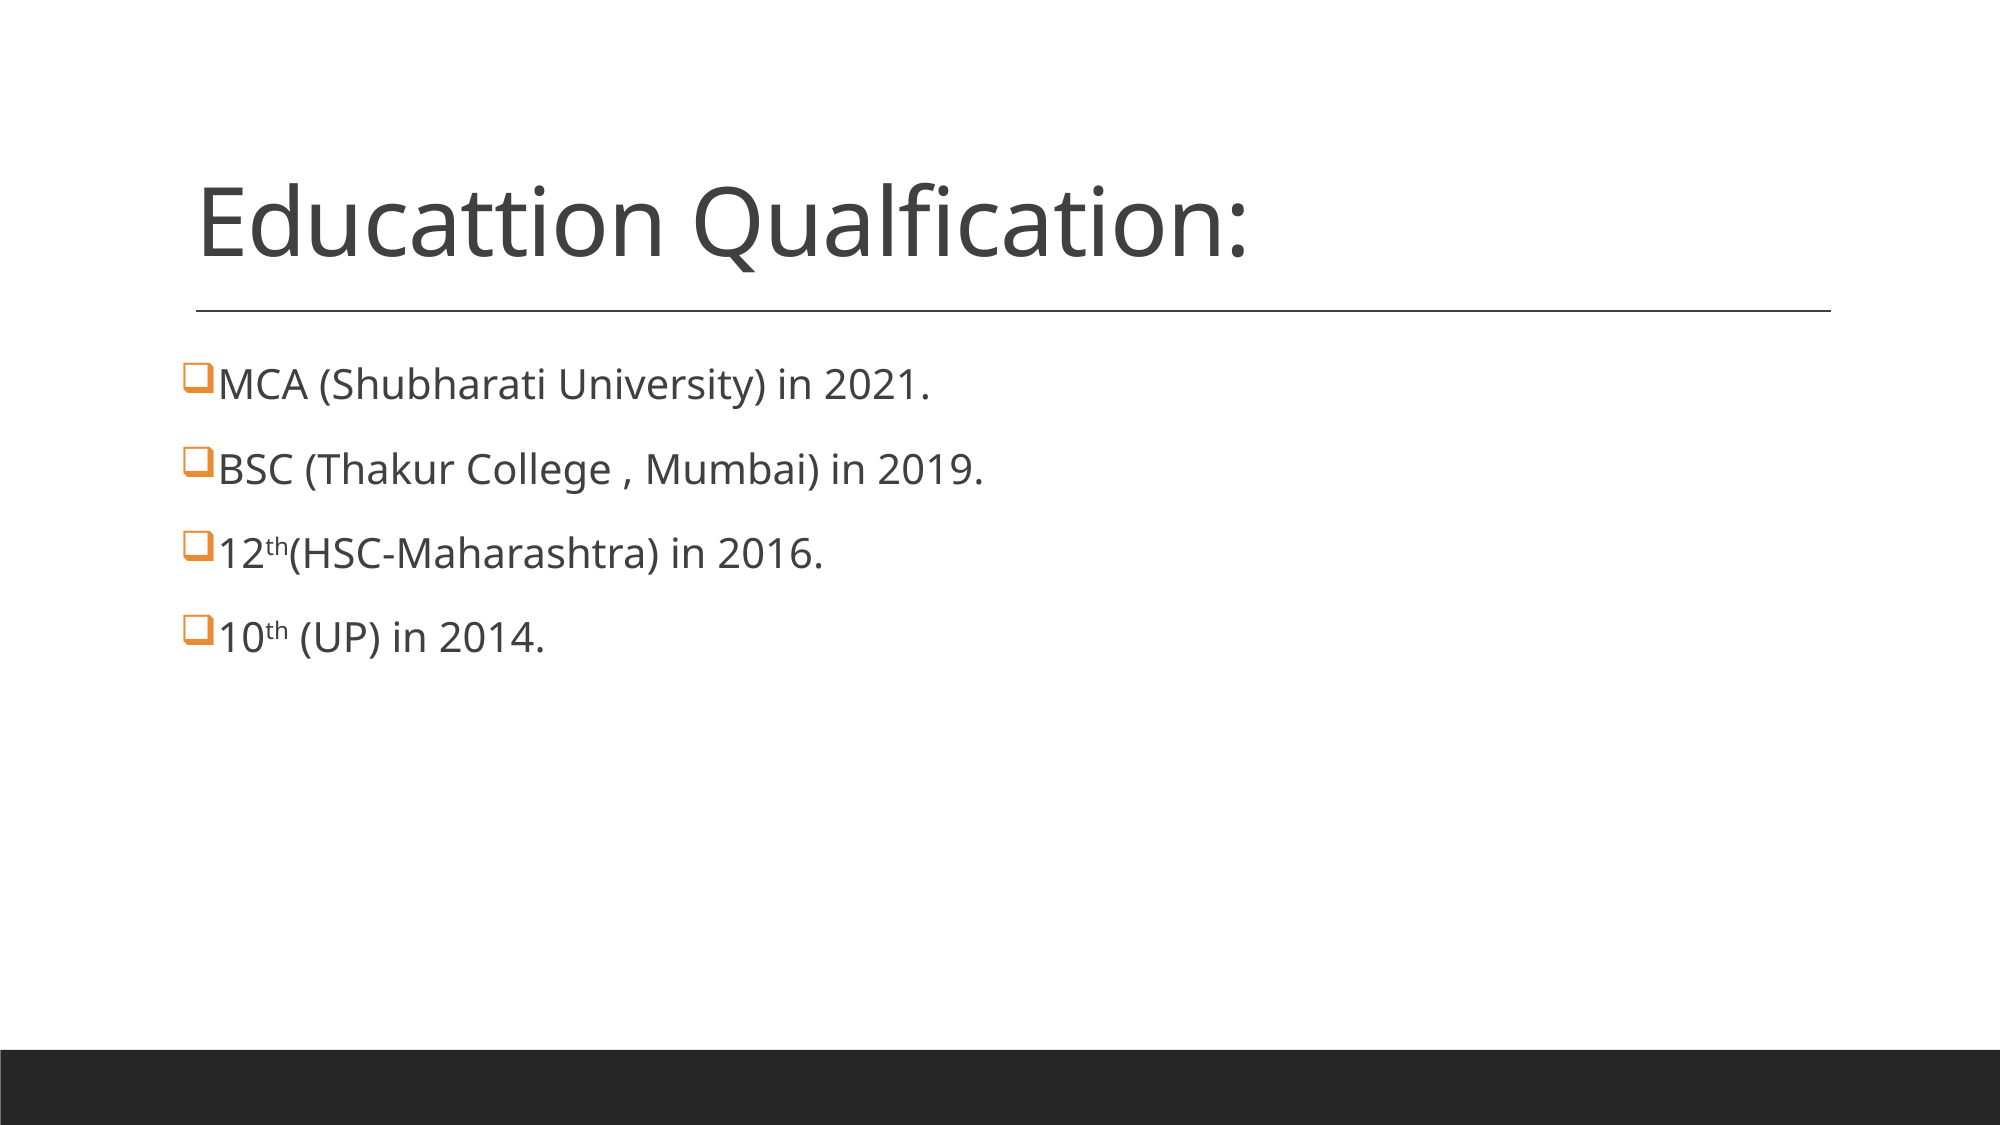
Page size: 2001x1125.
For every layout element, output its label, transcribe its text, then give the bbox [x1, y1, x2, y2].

title Educattion Qualfication: [180, 47, 1830, 285]
list MCA (Shubharati University) in 2021. BSC (Thakur College , Mumbai) in 2019. 12th(HSC-Maharashtra) in 2016. 10th (UP) in 2014. [180, 345, 1830, 963]
